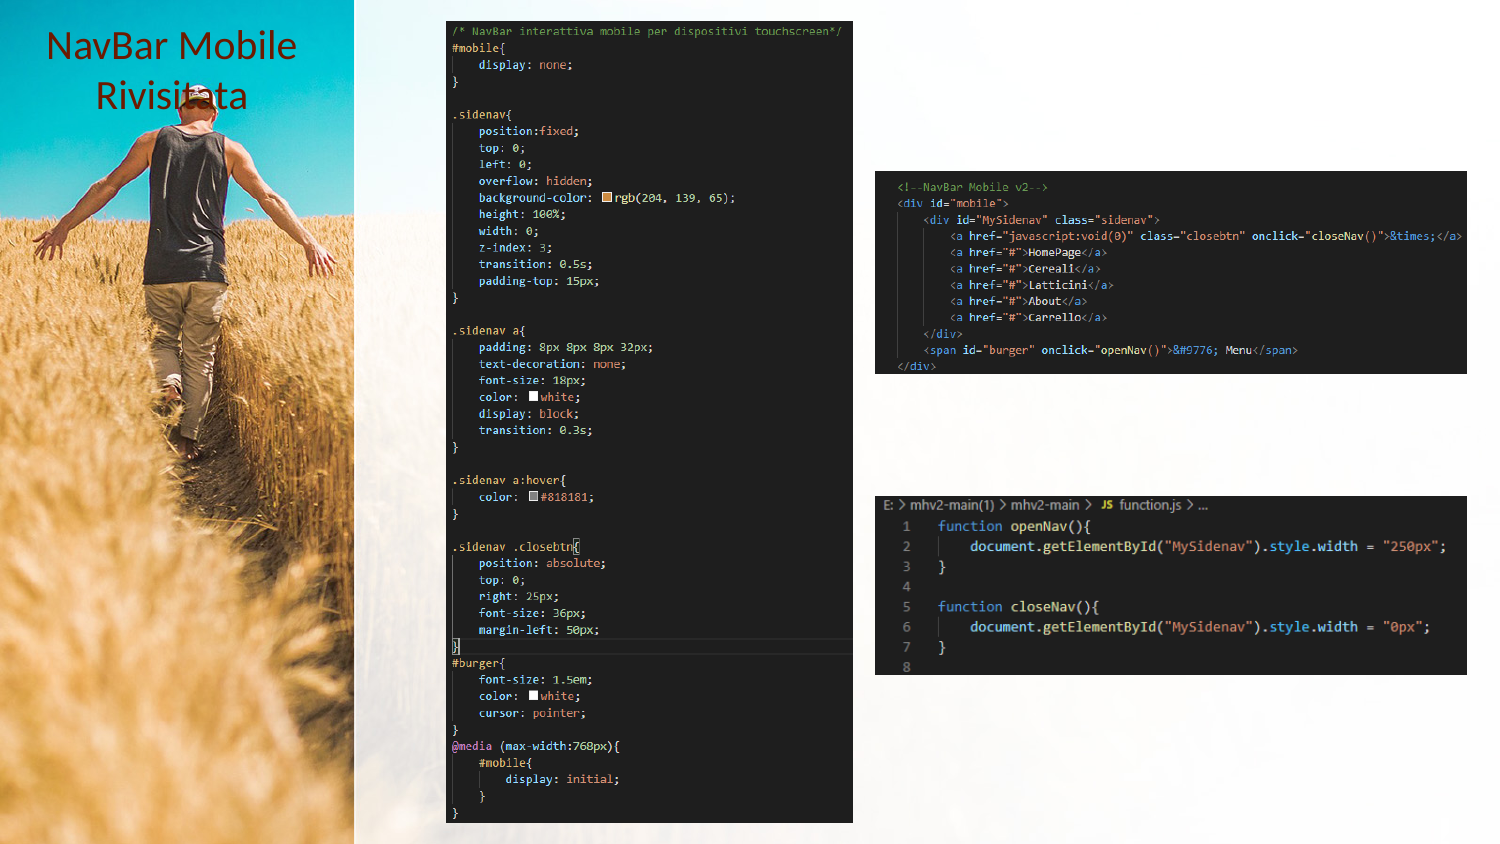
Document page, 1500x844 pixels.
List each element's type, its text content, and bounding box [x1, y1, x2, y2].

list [446, 20, 854, 823]
title NavBar Mobile Rivisitata [9, 21, 335, 115]
picture [0, 0, 1500, 844]
